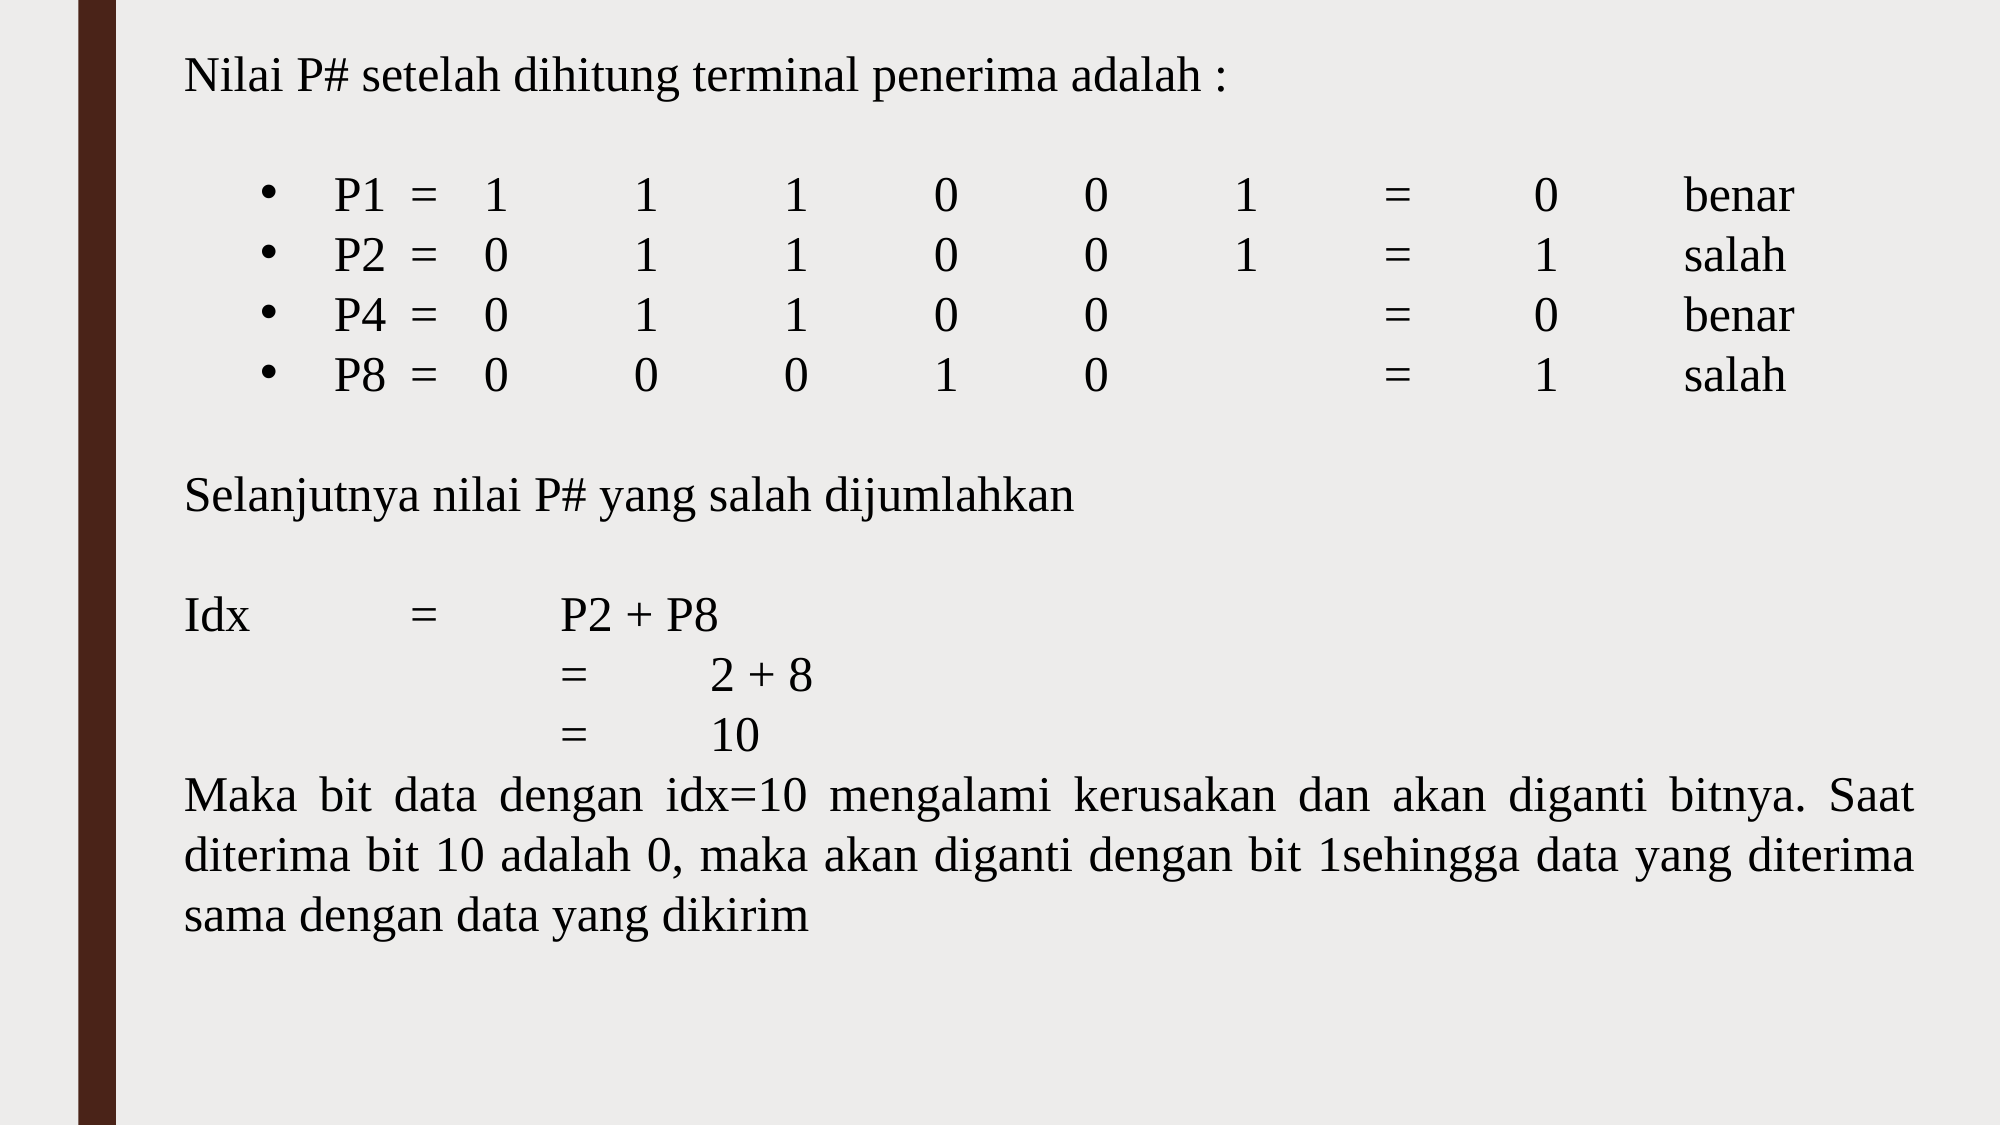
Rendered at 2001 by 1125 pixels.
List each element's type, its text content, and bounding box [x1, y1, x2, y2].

text_box Nilai P# setelah dihitung terminal penerima adalah : P1 = 1 1 1 0 0 1 = 0 benar P2 = 0 1 1 0 0 1 = 1 salah P4 = 0 1 1 0 0 = 0 benar P8 = 0 0 0 1 0 = 1 salah Selanjutnya nilai P# yang salah dijumlahkan Idx = P2 + P8 = 2 + 8 = 10 Maka bit data dengan idx=10 mengalami kerusakan dan akan diganti bitnya. Saat diterima bit 10 adalah 0, maka akan diganti dengan bit 1sehingga data yang diterima sama dengan data yang dikirim [169, 33, 1931, 949]
